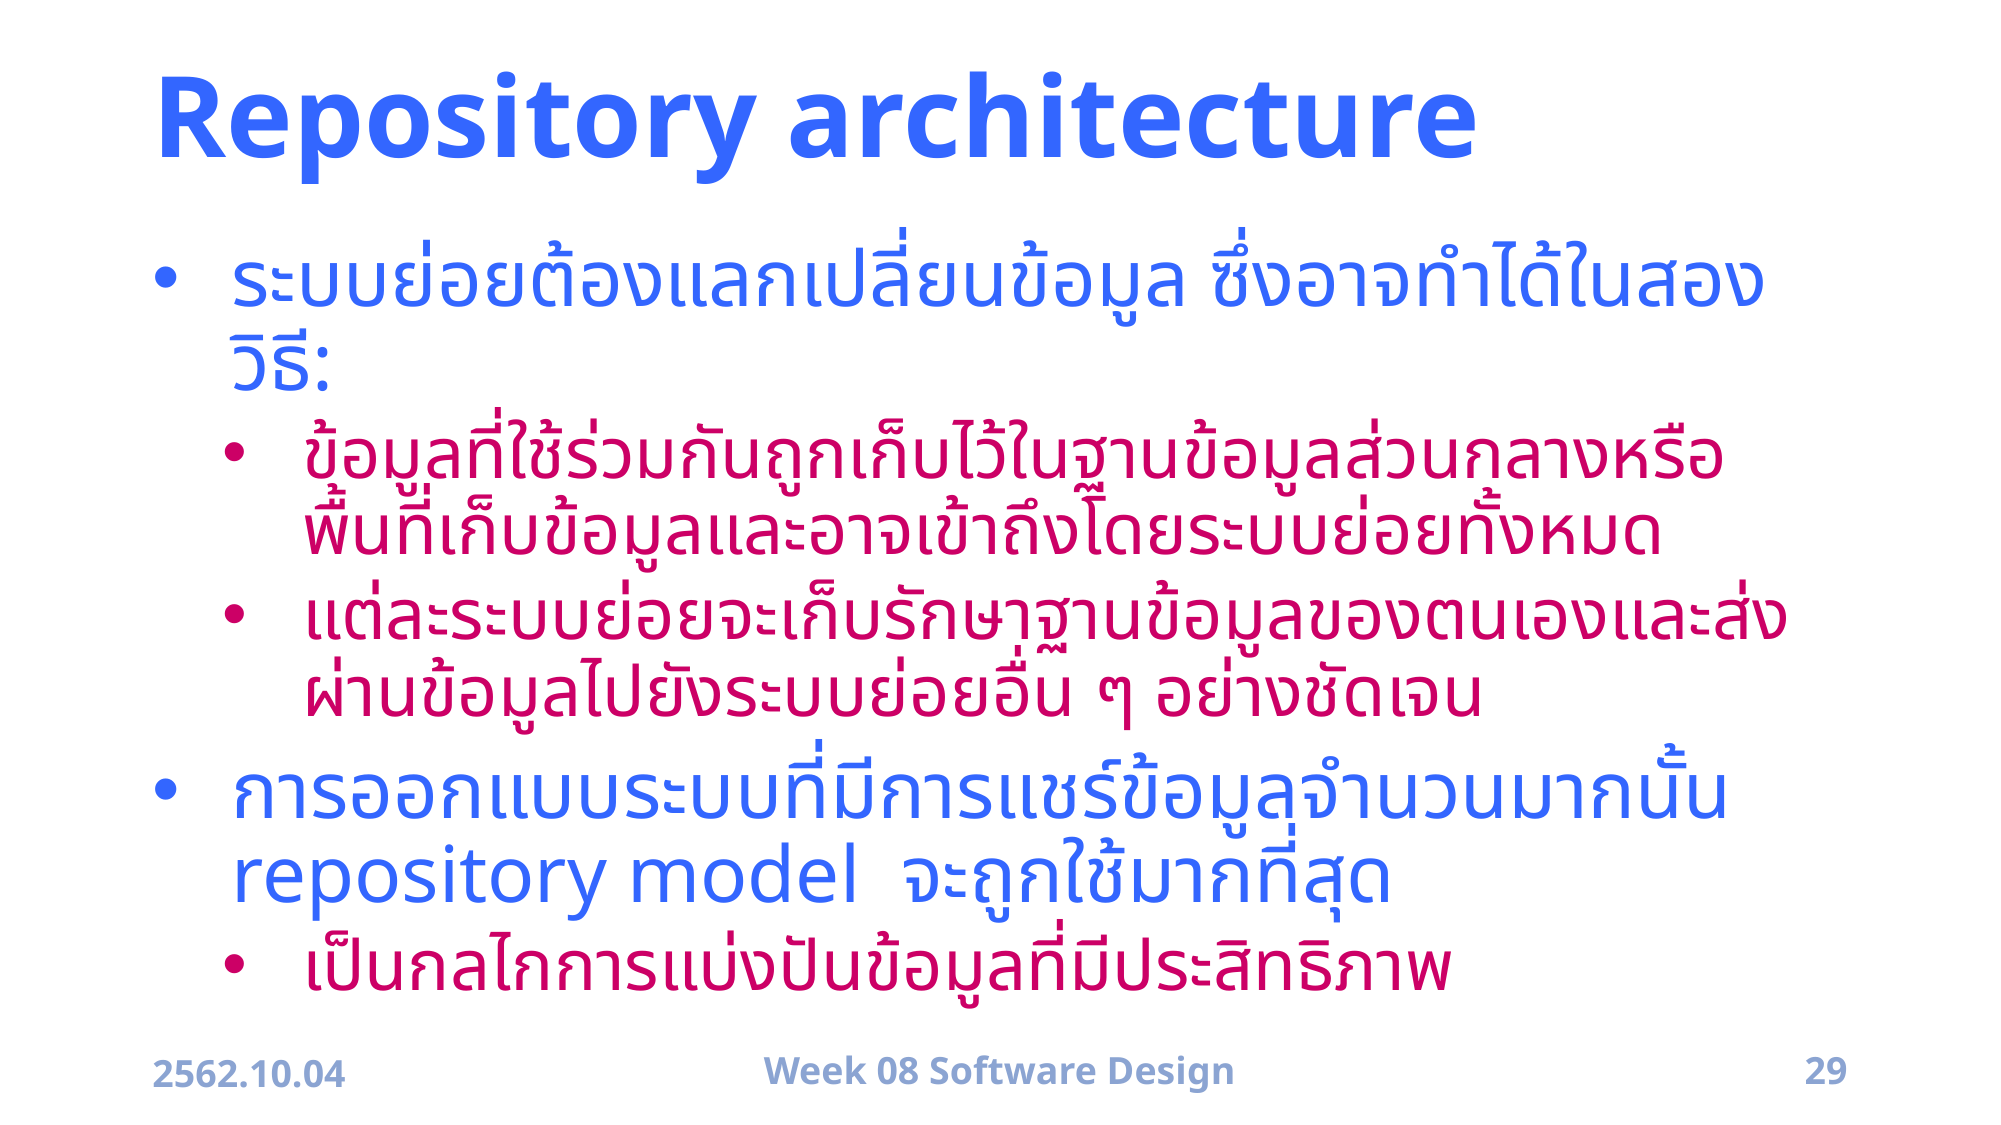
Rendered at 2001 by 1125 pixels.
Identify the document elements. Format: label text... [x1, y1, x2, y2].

title Repository architecture [137, 39, 1863, 204]
footer Week 08 Software Design [662, 1042, 1338, 1103]
slide_number 29 [1412, 1042, 1863, 1103]
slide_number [137, 1042, 588, 1103]
list ระบบย่อยต้องแลกเปลี่ยนข้อมูล ซึ่งอาจทำได้ในสองวิธี: ข้อมูลที่ใช้ร่วมกันถูกเก็บไว้ในฐานข้อมูลส่วนกลางหรือพื้นที่เก็บข้อมูลและอาจเข้าถึงโดยระบบย่อยทั้งหมด แต่ละระบบย่อยจะเก็บรักษาฐานข้อมูลของตนเองและส่งผ่านข้อมูลไปยังระบบย่อยอื่น ๆ อย่างชัดเจน การออกแบบระบบที่มีการแชร์ข้อมูลจำนวนมากนั้น repository model จะถูกใช้มากที่สุด เป็นกลไกการแบ่งปันข้อมูลที่มีประสิทธิภาพ [137, 231, 1863, 1014]
